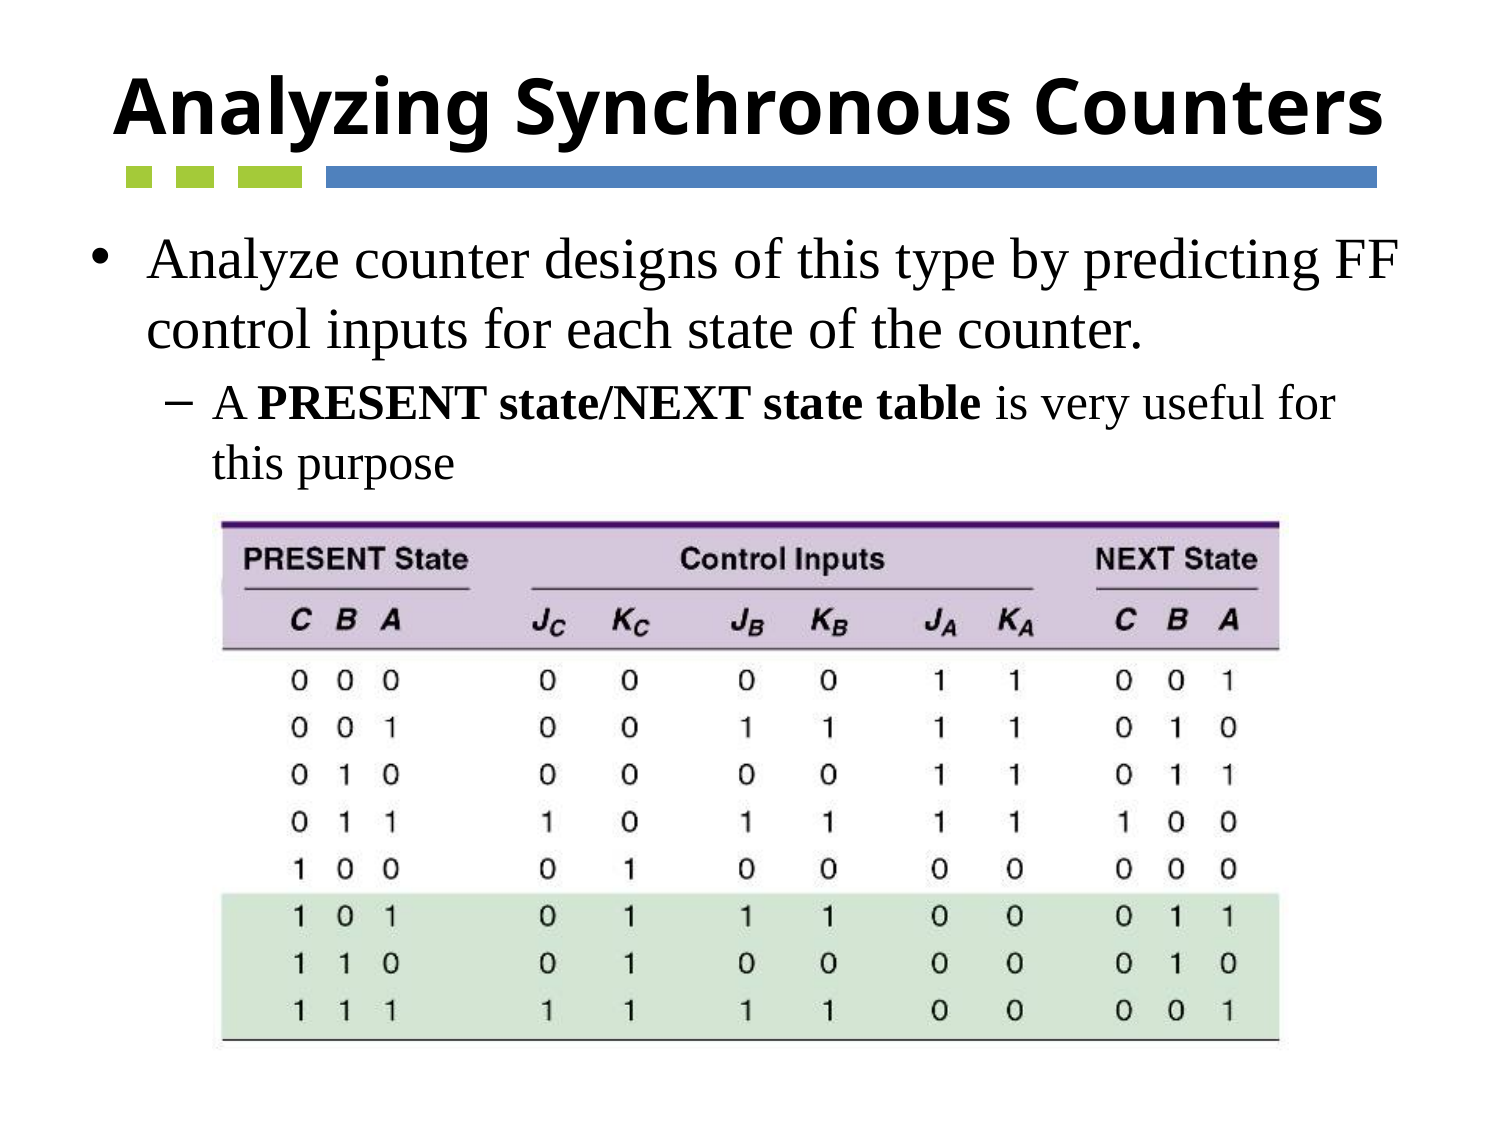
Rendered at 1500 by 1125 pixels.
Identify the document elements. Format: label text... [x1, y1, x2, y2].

title Analyzing Synchronous Counters [75, 45, 1425, 163]
list Analyze counter designs of this type by predicting FF control inputs for each state of the counter. A PRESENT state/NEXT state table is very useful for this purpose [75, 212, 1425, 1005]
picture [212, 512, 1289, 1053]
